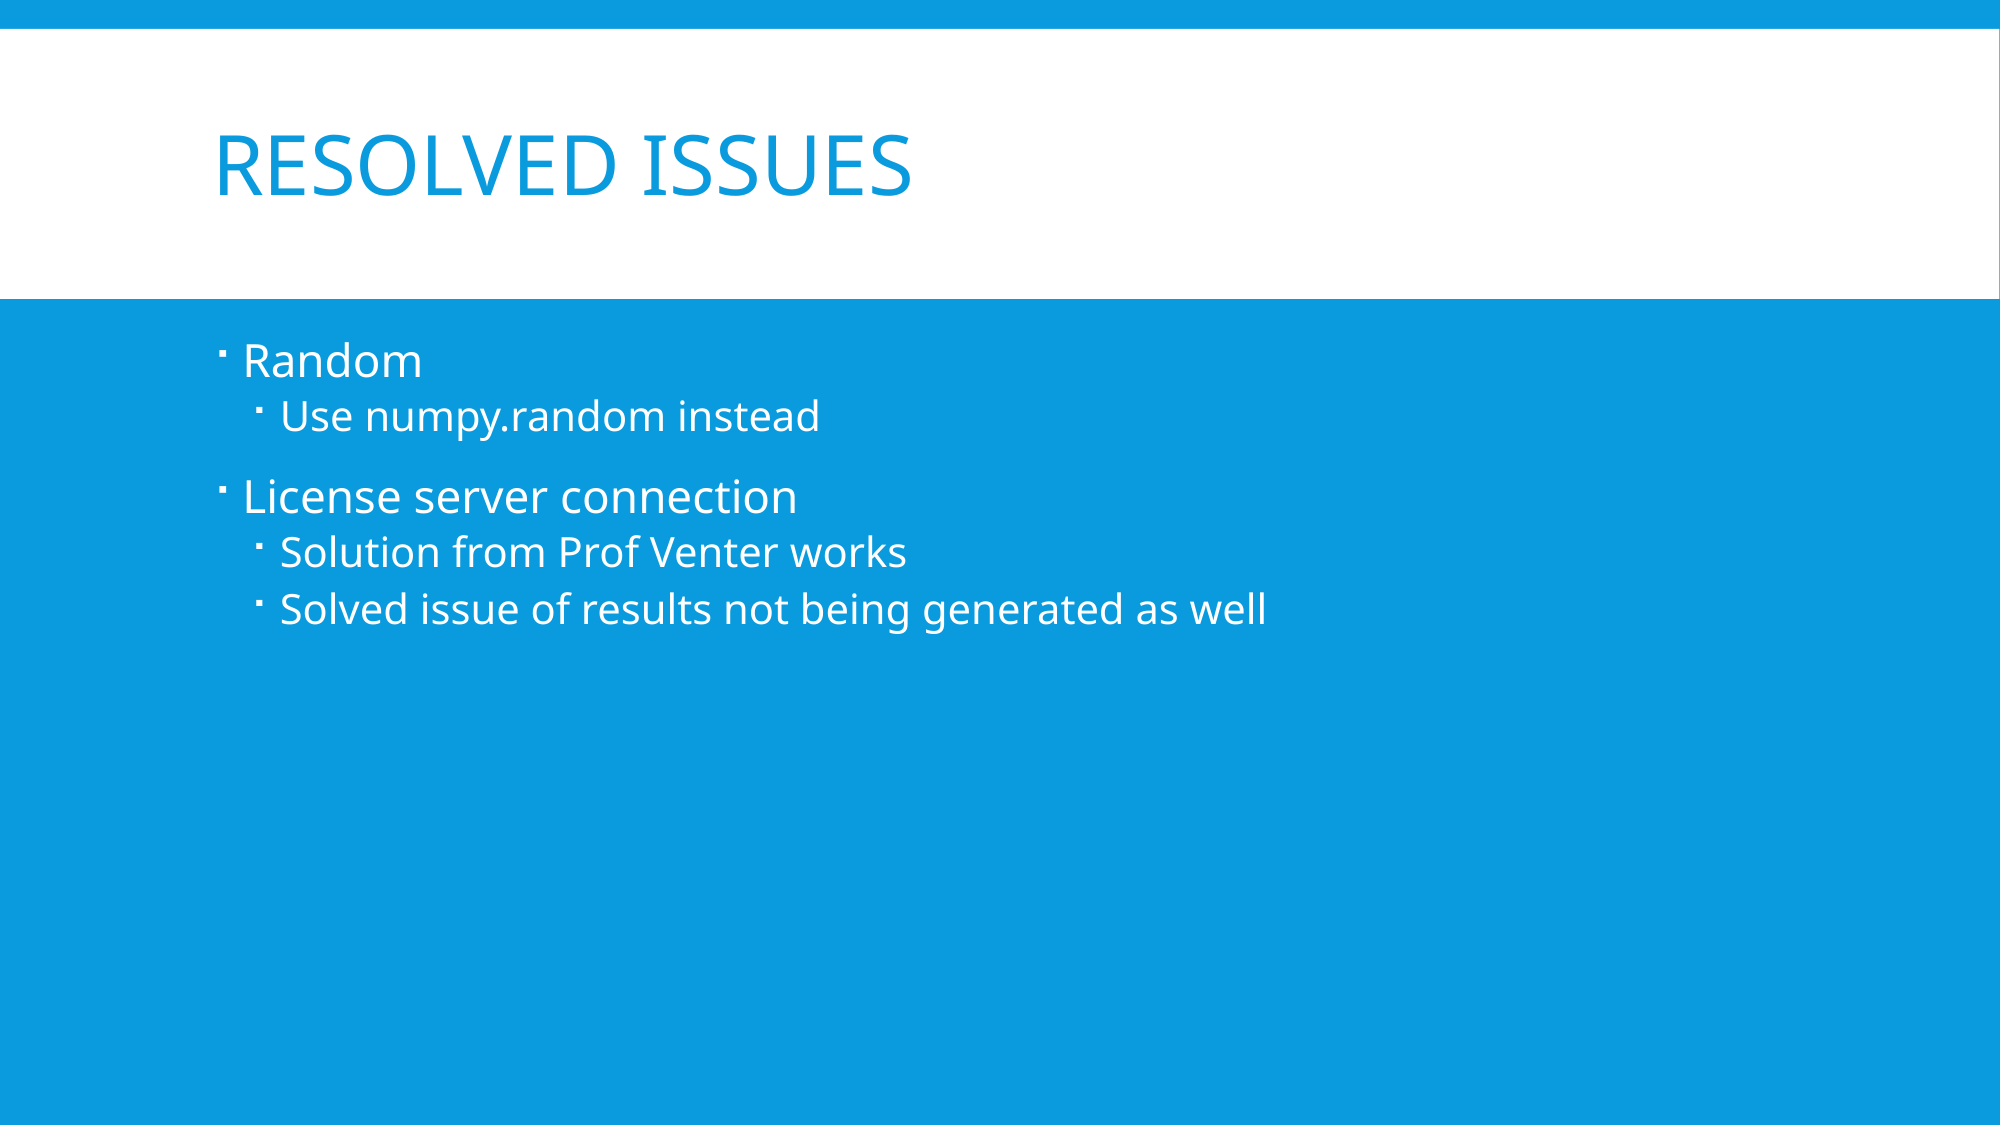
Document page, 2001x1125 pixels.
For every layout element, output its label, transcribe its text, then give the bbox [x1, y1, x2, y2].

title Resolved Issues [197, 46, 1803, 295]
list Random Use numpy.random instead License server connection Solution from Prof Venter works Solved issue of results not being generated as well [197, 329, 1803, 1020]
